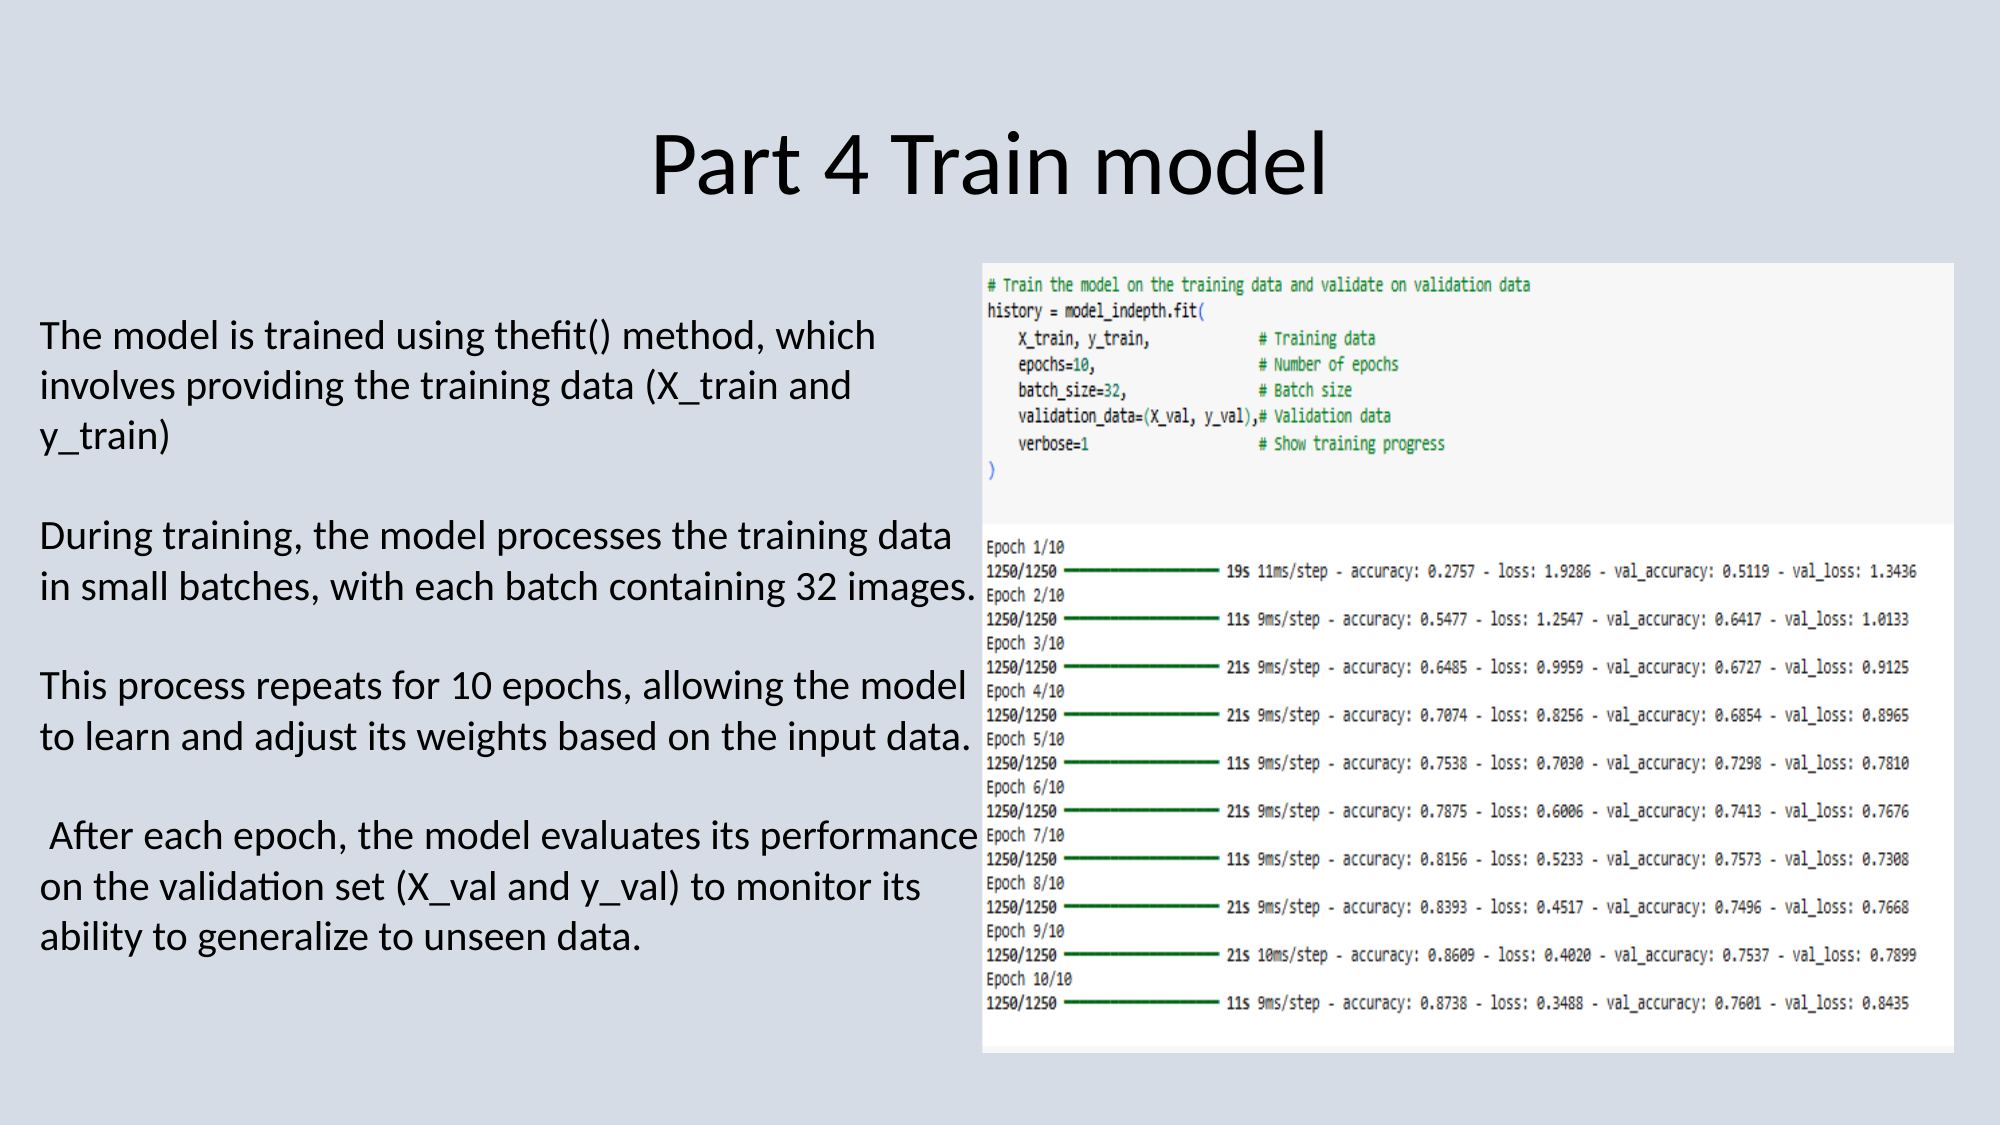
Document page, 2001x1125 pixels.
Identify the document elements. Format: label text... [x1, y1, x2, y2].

title Part 4 Train model [240, 45, 1741, 222]
subtitle The model is trained using thefit() method, which involves providing the training data (X_train and y_train) During training, the model processes the training data in small batches, with each batch containing 32 images. This process repeats for 10 epochs, allowing the model to learn and adjust its weights based on the input data. After each epoch, the model evaluates its performance on the validation set (X_val and y_val) to monitor its ability to generalize to unseen data. [24, 300, 982, 1016]
picture [982, 263, 1954, 1053]
